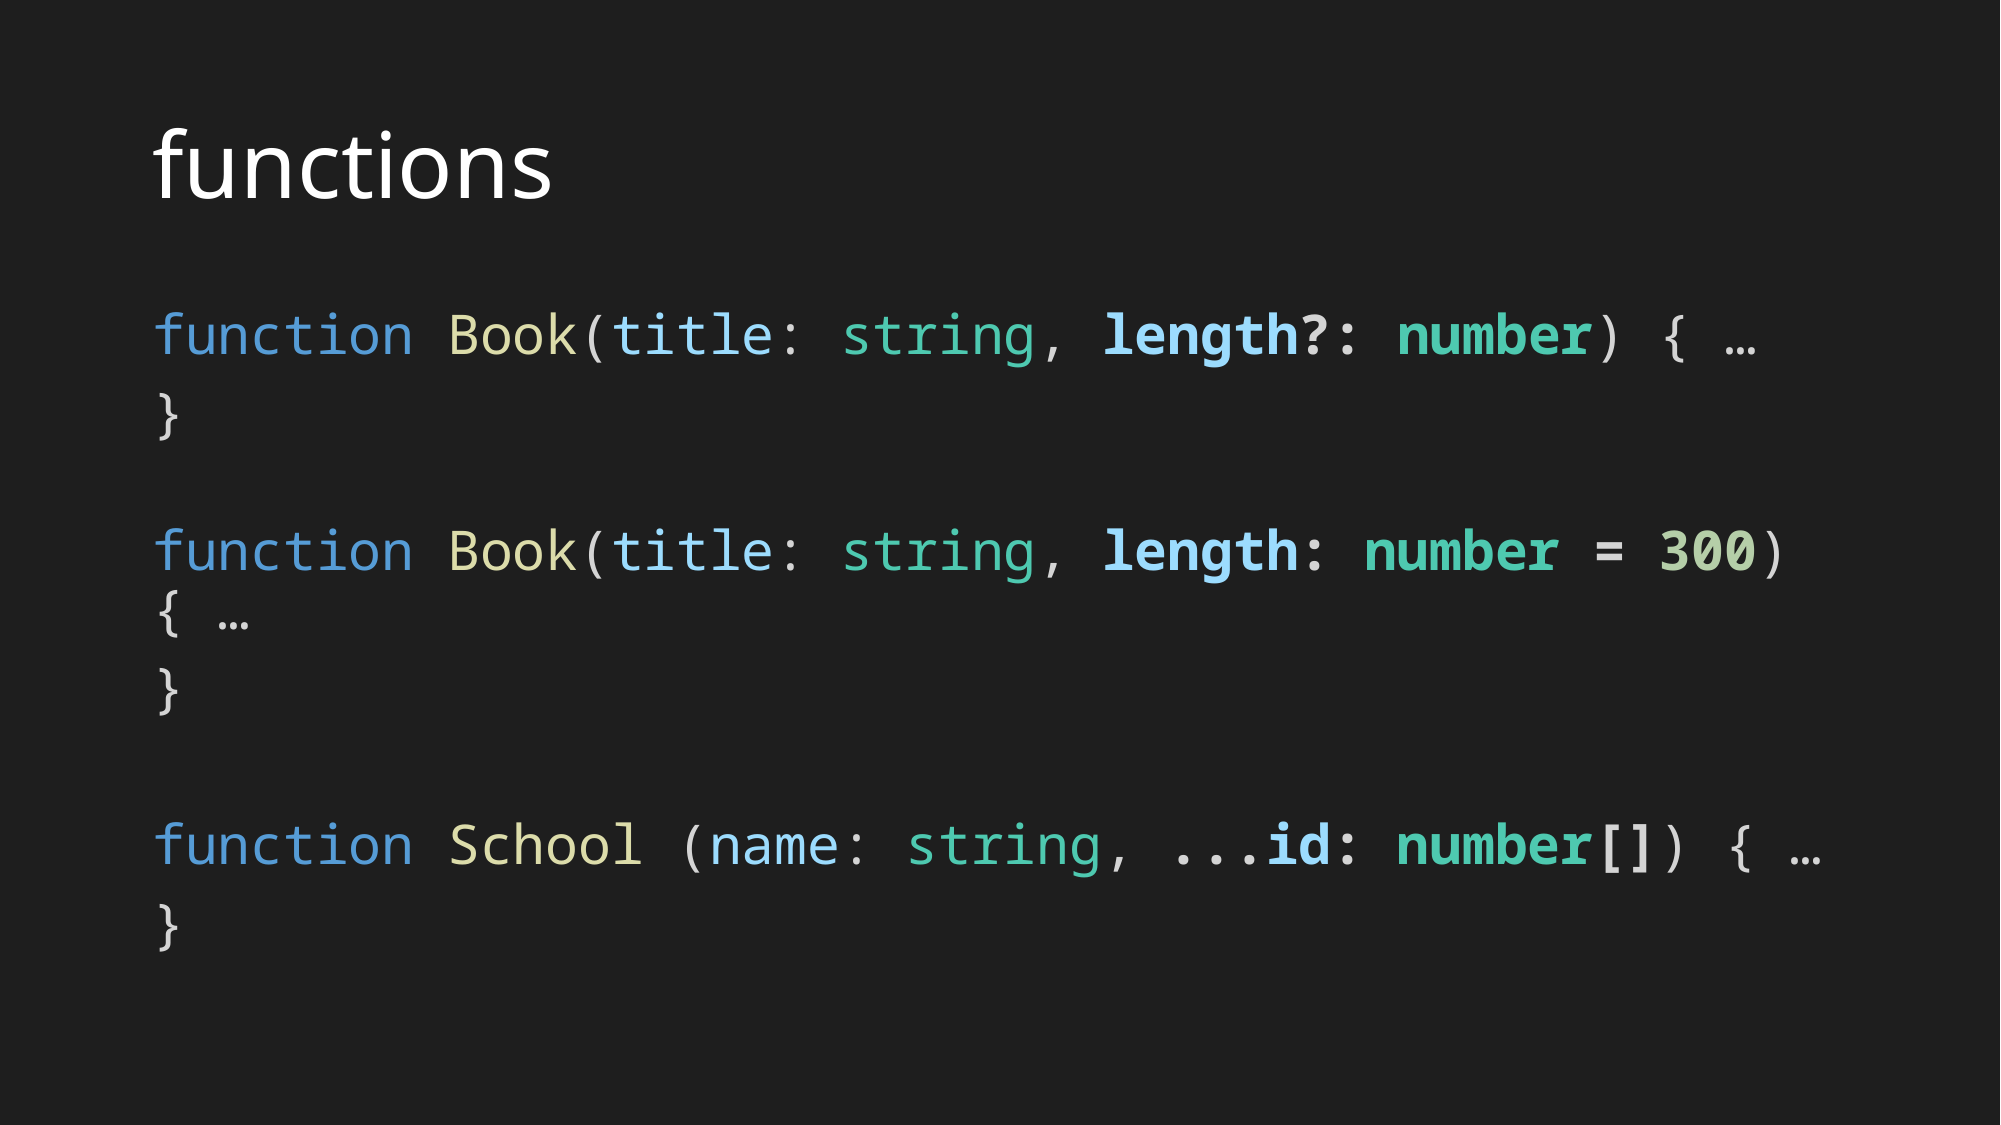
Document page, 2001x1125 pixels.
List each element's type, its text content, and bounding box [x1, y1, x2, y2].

title functions [137, 59, 1863, 278]
list function Book(title: string, length?: number) { … } function Book(title: string, length: number = 300) { … } function School (name: string, ...id: number[]) { … } [137, 299, 1863, 1014]
